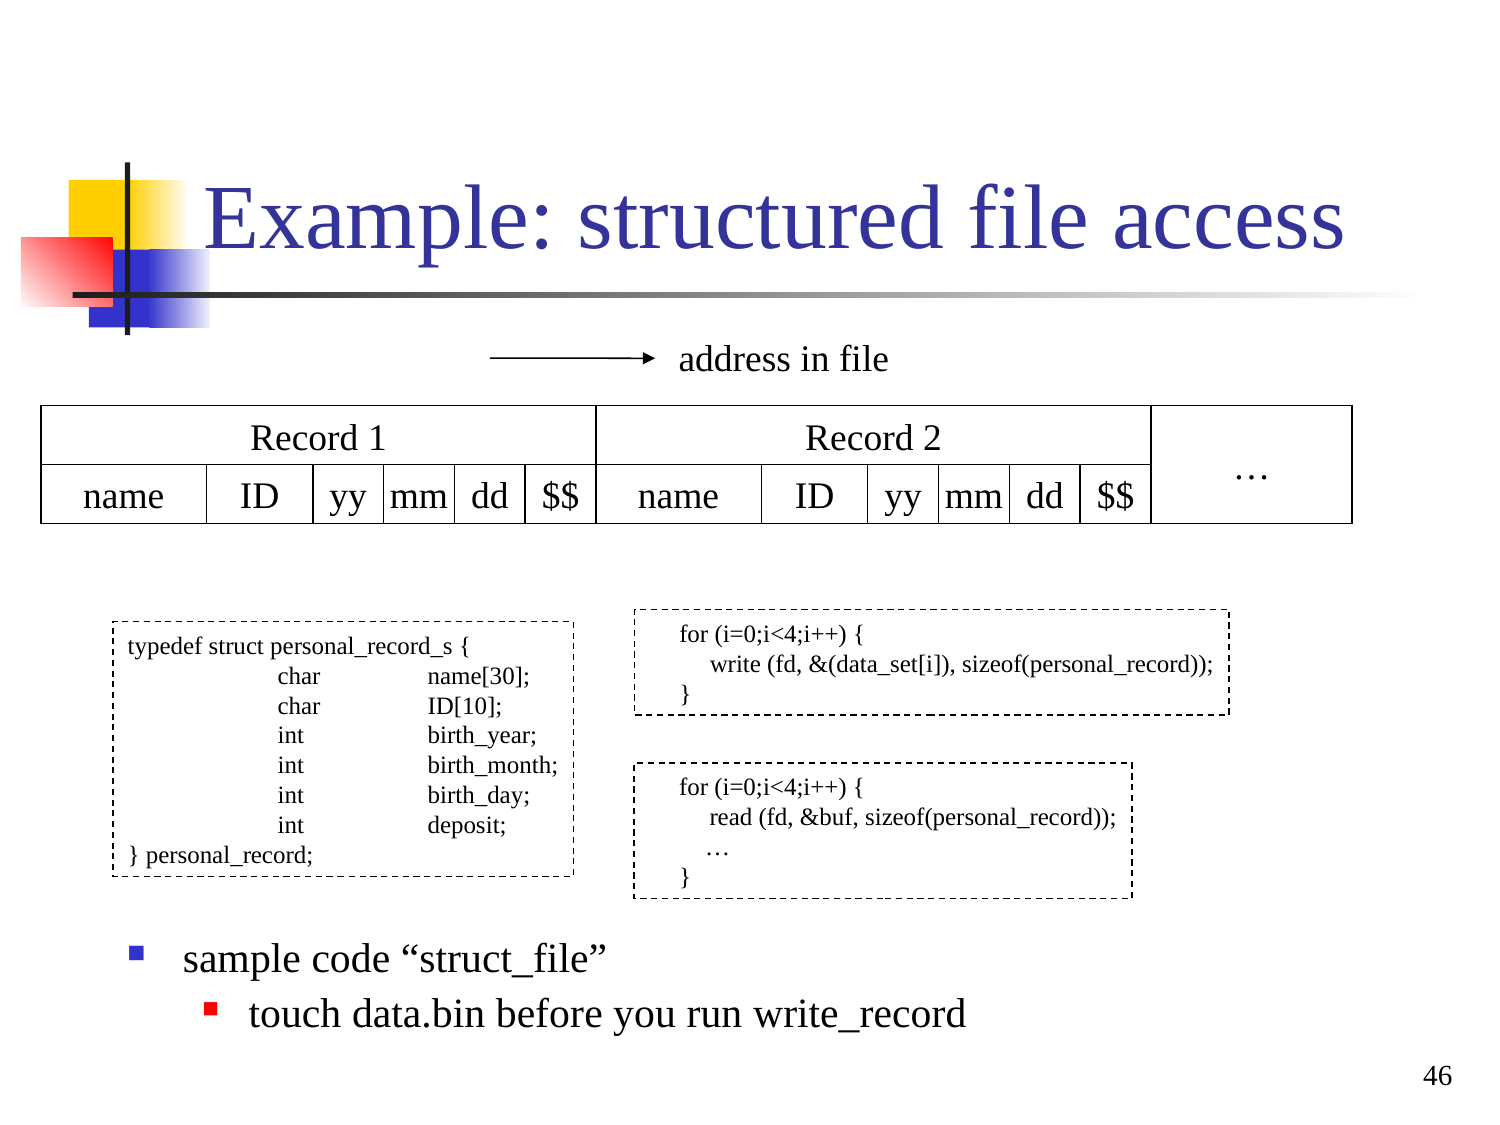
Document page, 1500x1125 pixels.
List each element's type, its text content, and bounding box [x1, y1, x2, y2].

title Example: structured file access [188, 35, 1468, 275]
slide_number 46 [1154, 1023, 1468, 1100]
list sample code “struct_file” touch data.bin before you run write_record [112, 928, 1388, 1096]
text_box for (i=0;i<4;i++) { write (fd, &(data_set[i]), sizeof(personal_record)); } [634, 609, 1230, 715]
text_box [40, 325, 1352, 524]
text_box typedef struct personal_record_s { char name[30]; char ID[10]; int birth_year; int birth_month; int birth_day; int deposit; } personal_record; [113, 621, 574, 877]
text_box for (i=0;i<4;i++) { read (fd, &buf, sizeof(personal_record)); … } [634, 763, 1132, 899]
